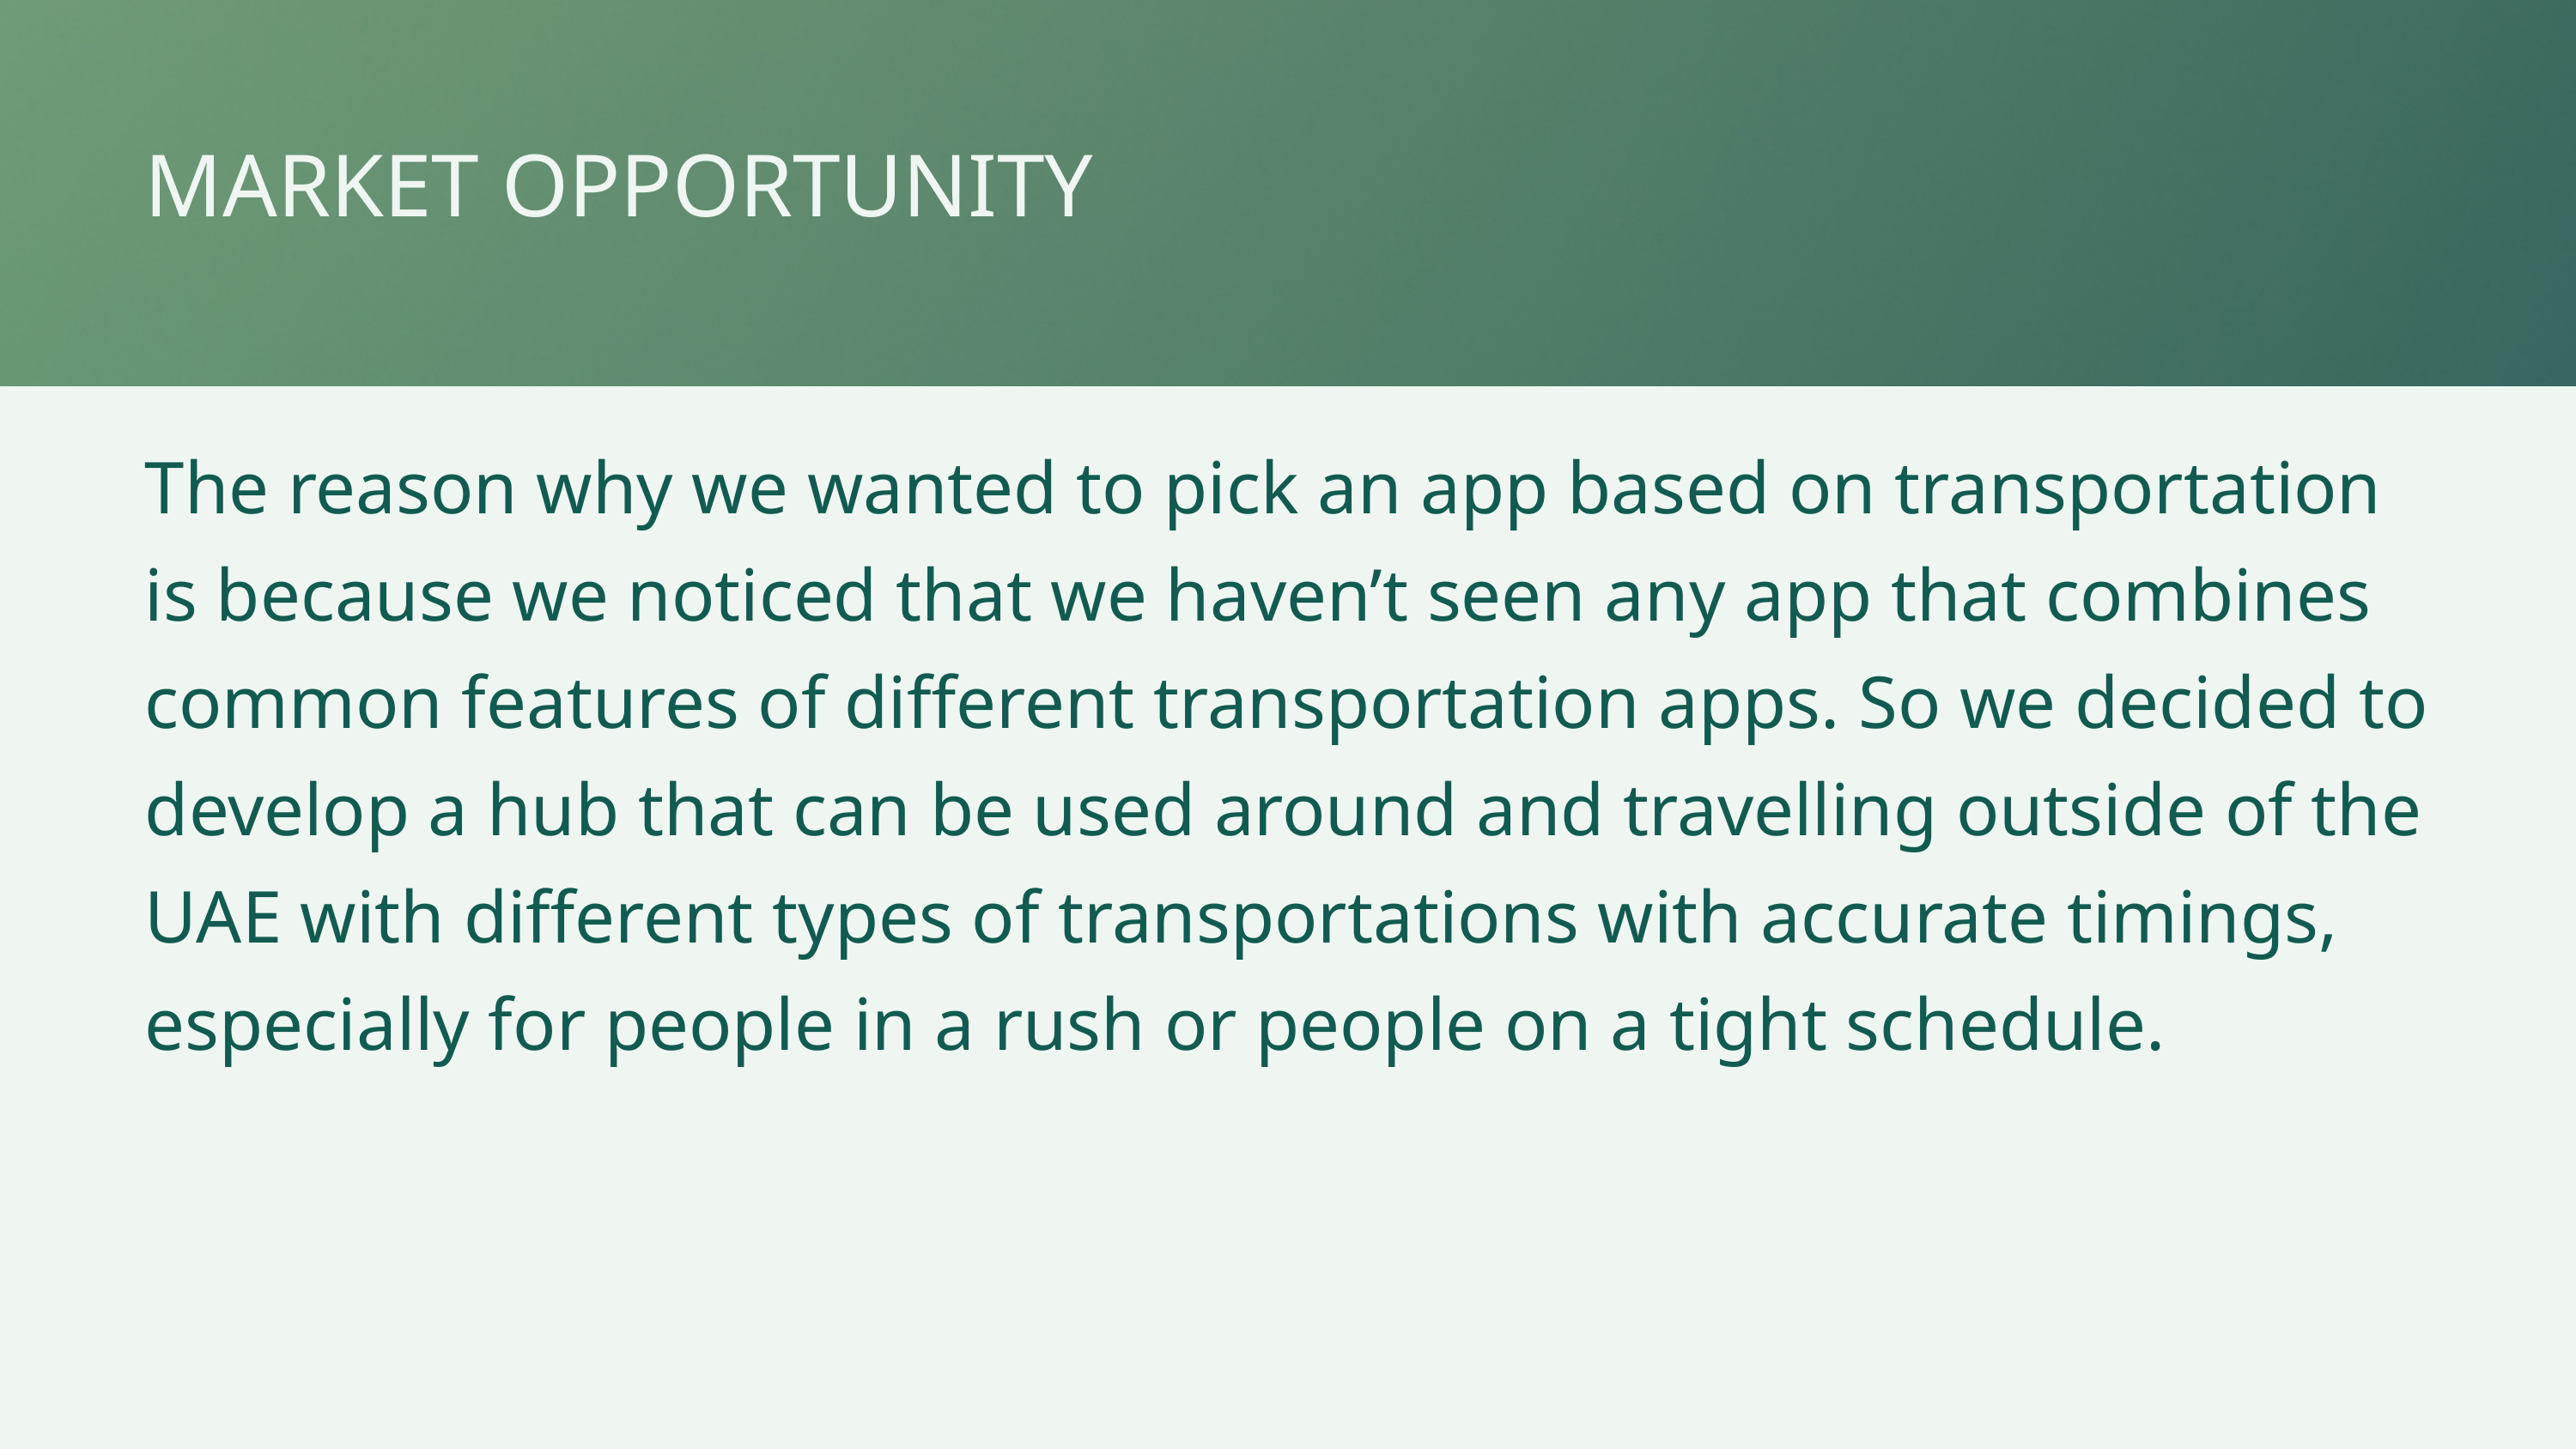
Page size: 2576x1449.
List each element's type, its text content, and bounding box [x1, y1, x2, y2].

text_box [0, 0, 2576, 386]
text_box The reason why we wanted to pick an app based on transportation is because we noticed that we haven’t seen any app that combines common features of different transportation apps. So we decided to develop a hub that can be used around and travelling outside of the UAE with different types of transportations with accurate timings, especially for people in a rush or people on a tight schedule. [144, 421, 2432, 1065]
text_box MARKET OPPORTUNITY [144, 113, 1289, 234]
